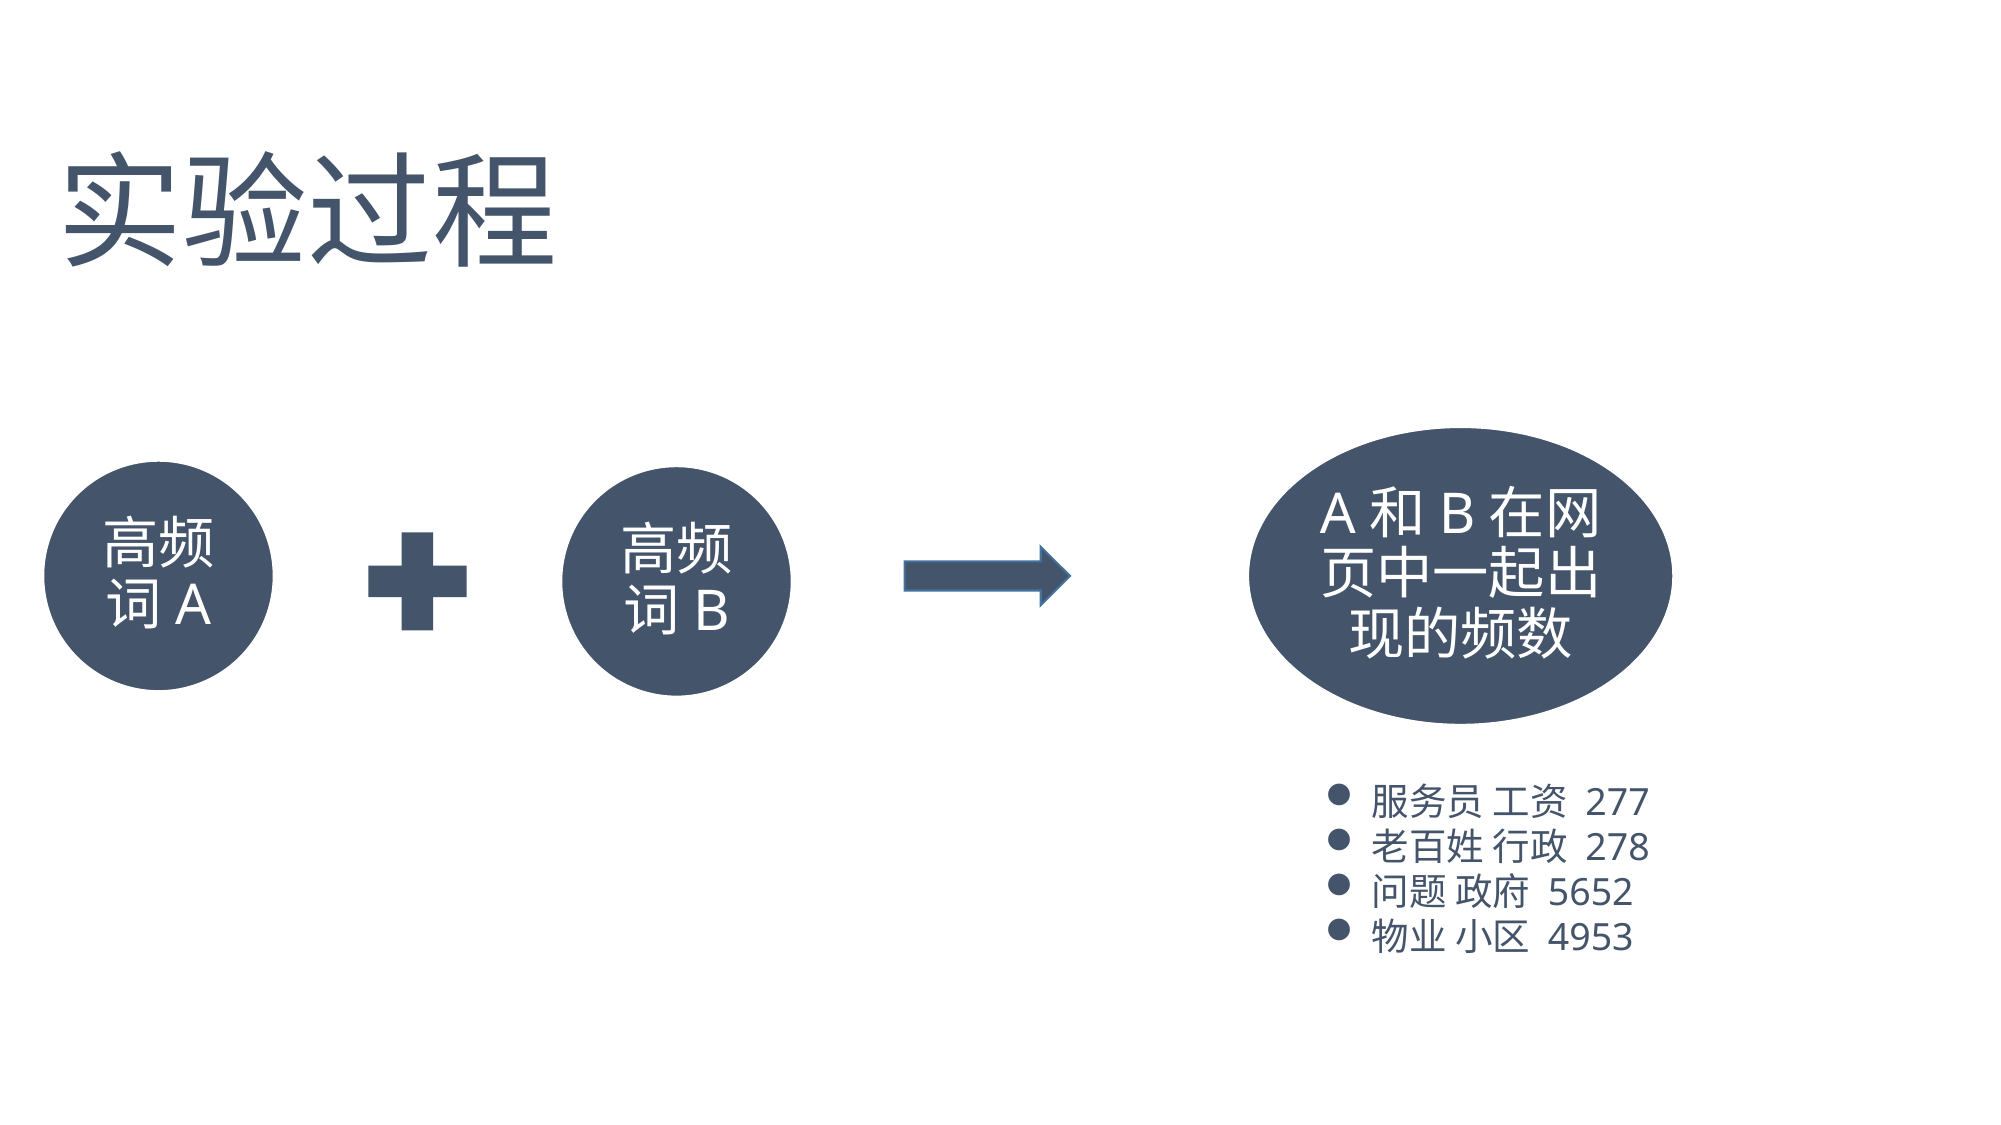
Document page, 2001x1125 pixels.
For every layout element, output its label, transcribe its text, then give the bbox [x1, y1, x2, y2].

text_box [903, 544, 1072, 608]
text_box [1248, 426, 1674, 725]
text_box 实验过程 [43, 125, 587, 291]
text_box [43, 460, 274, 692]
text_box 服务员 工资 277 老百姓 行政 278 问题 政府 5652 物业 小区 4953 [1310, 770, 1709, 965]
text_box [350, 514, 485, 649]
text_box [561, 466, 792, 697]
